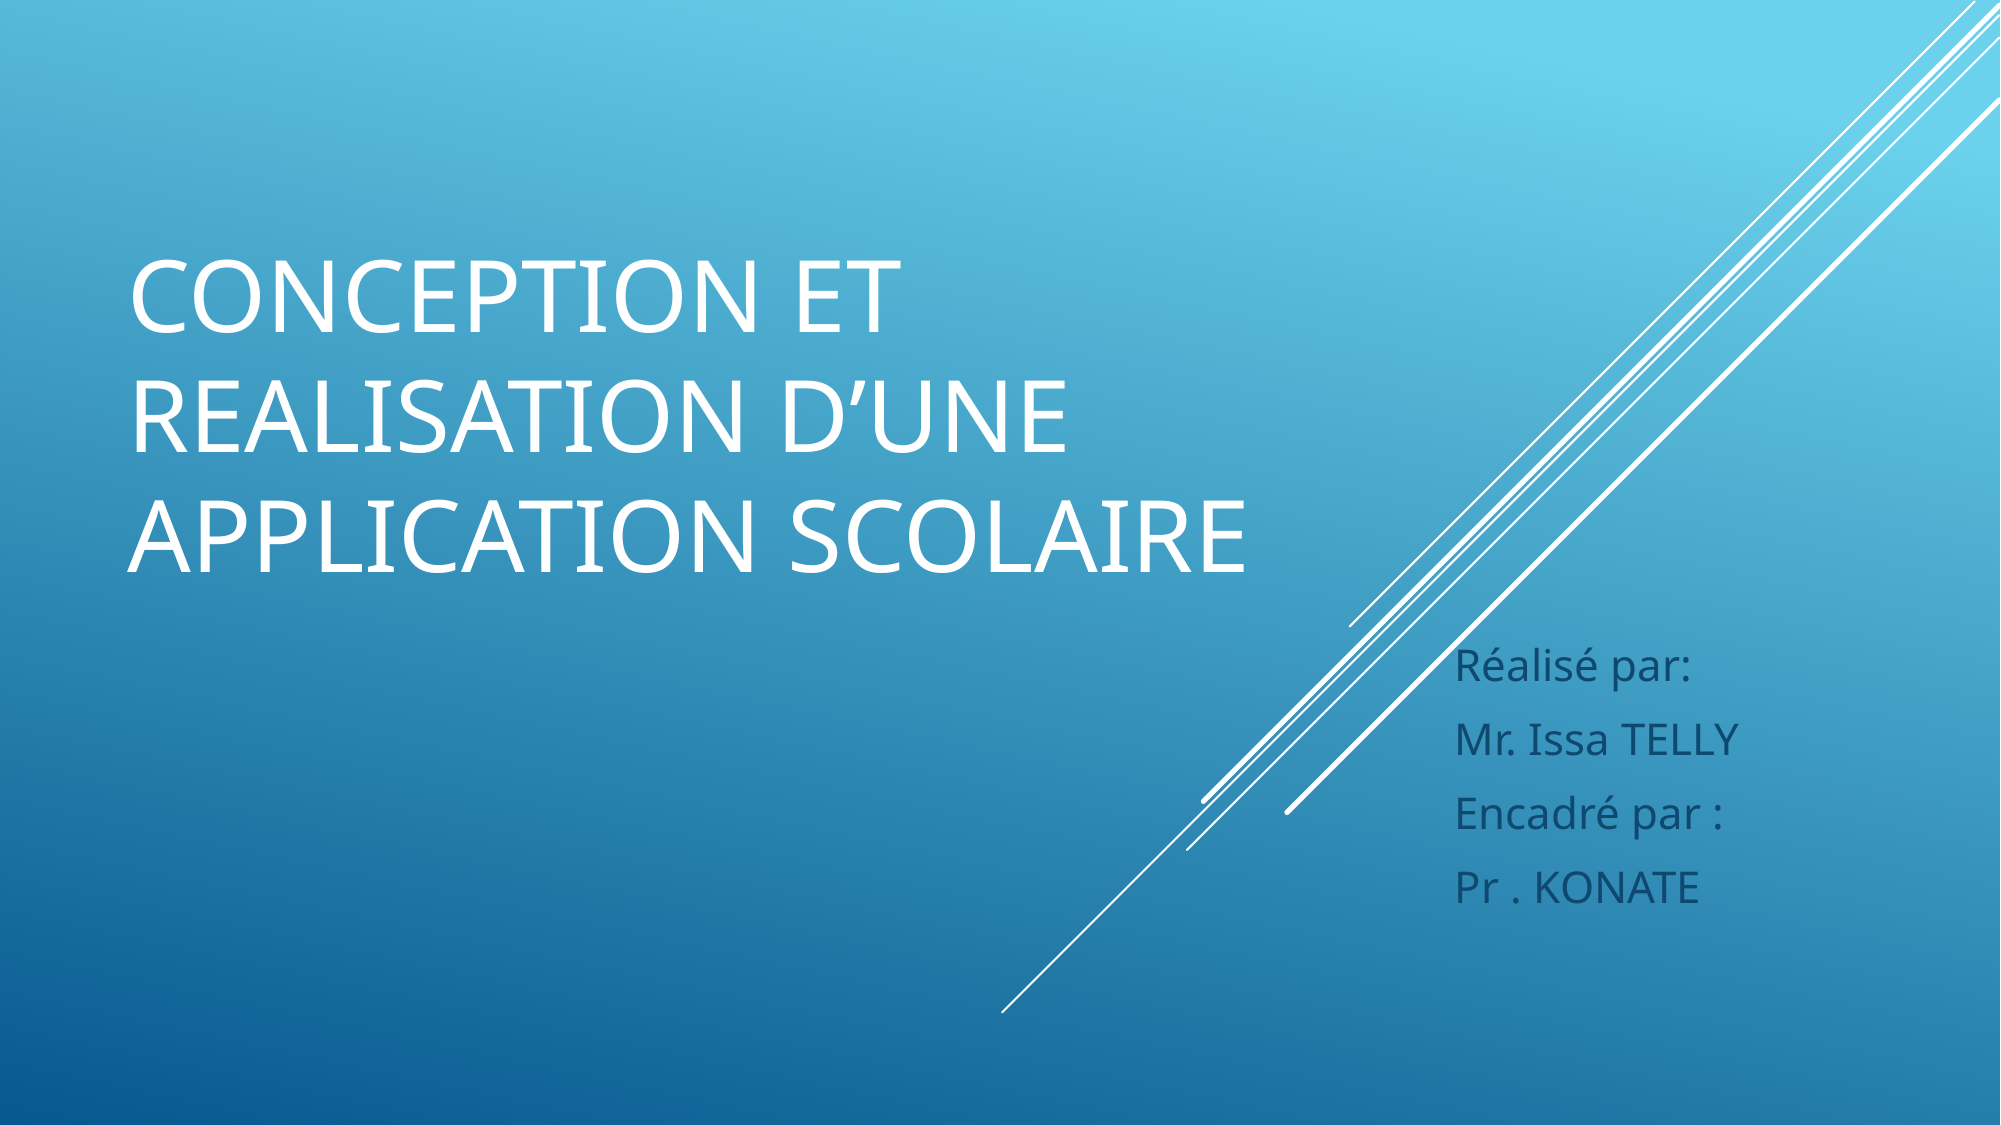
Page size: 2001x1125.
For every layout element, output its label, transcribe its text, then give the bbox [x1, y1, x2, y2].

subtitle Réalisé par: Mr. Issa TELLY Encadré par : Pr . KONATE [1439, 630, 1822, 950]
title CONCEPTION ET REALISATION D’UNE APPLICATION SCOLAIRE [112, 112, 1425, 600]
